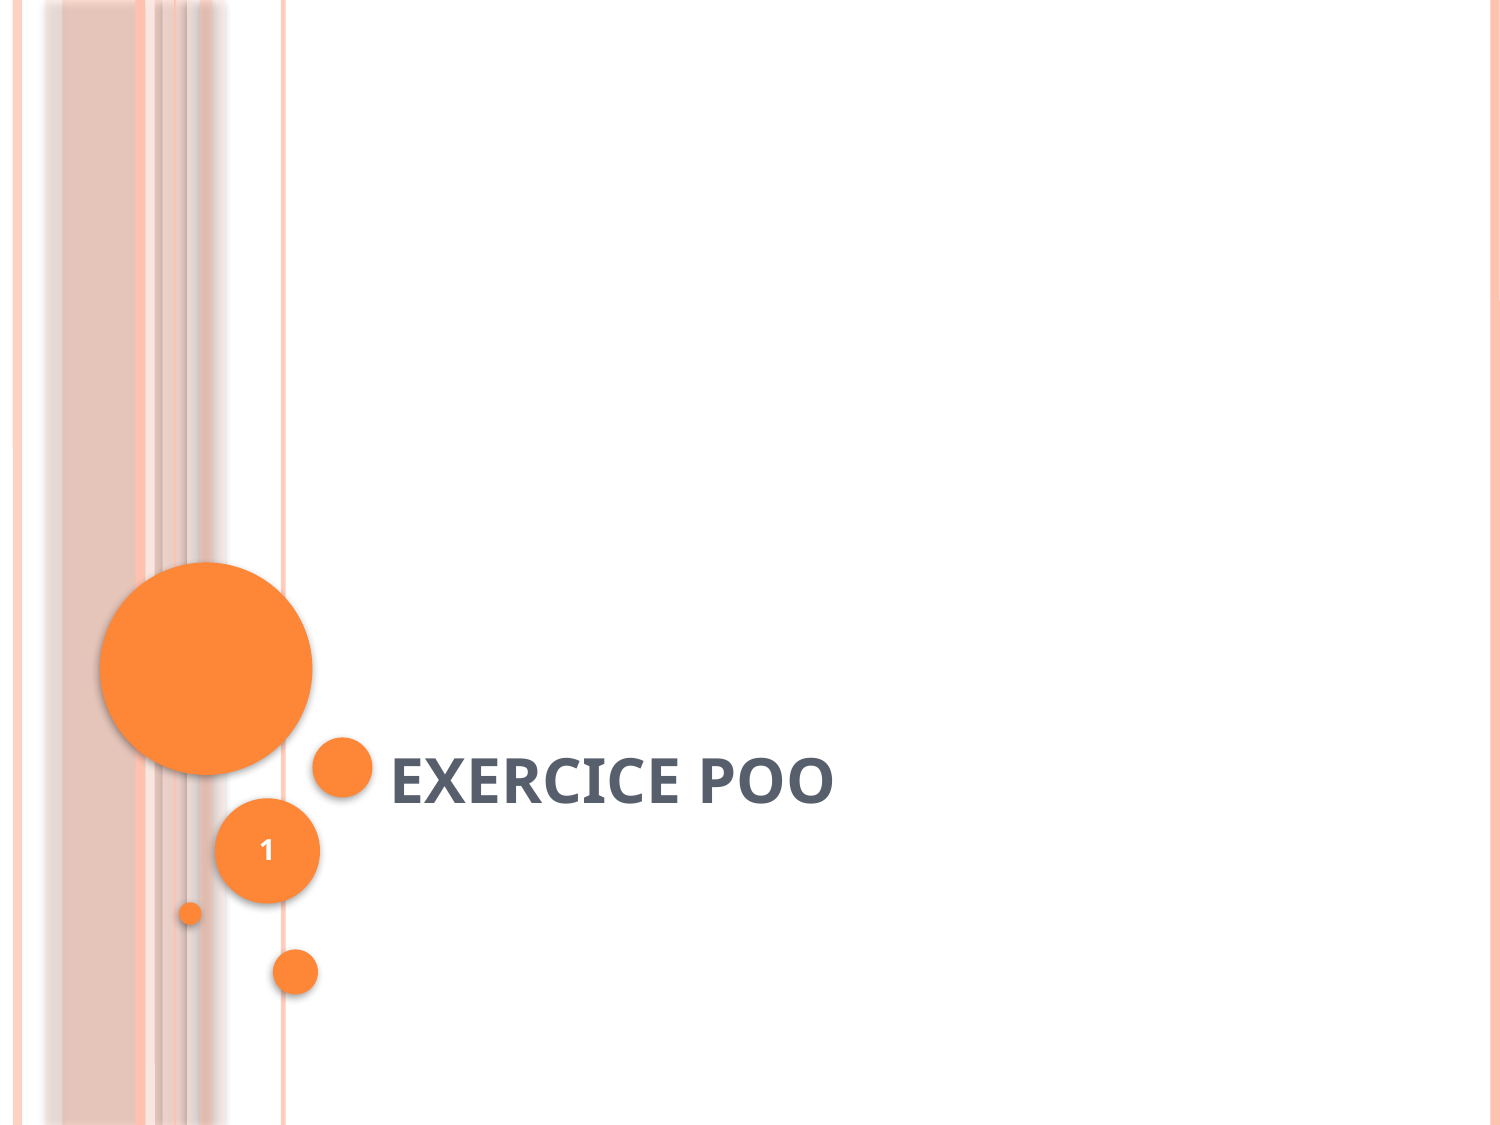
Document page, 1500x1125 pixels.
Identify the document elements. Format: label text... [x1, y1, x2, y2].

title Exercice POO [375, 512, 1388, 824]
slide_number 1 [217, 808, 318, 894]
